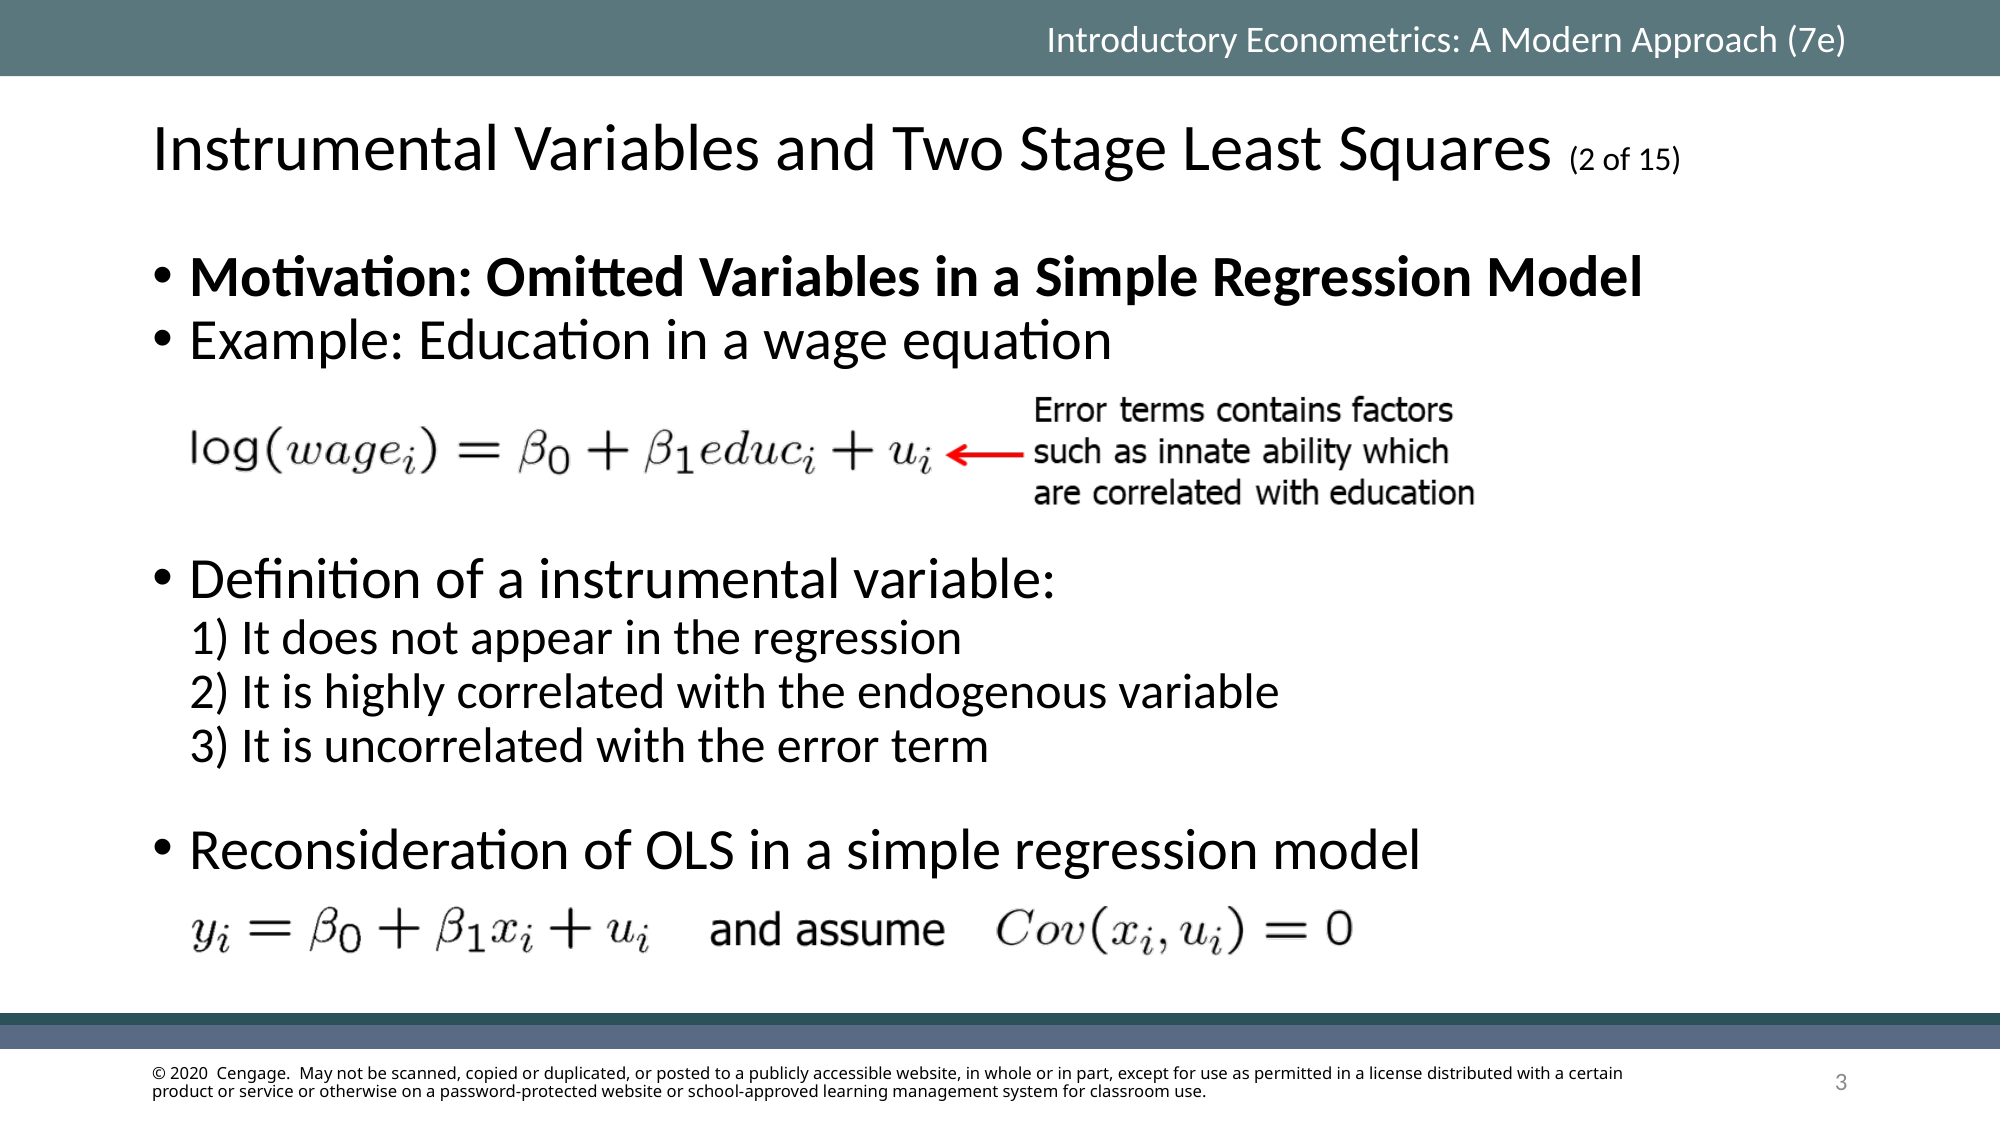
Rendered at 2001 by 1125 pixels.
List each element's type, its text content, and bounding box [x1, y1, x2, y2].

list Reconsideration of OLS in a simple regression model [137, 811, 1863, 903]
slide_number 3 [1759, 1057, 1863, 1103]
list Motivation: Omitted Variables in a Simple Regression Model Example: Education in a wage equation [137, 238, 1863, 455]
picture [190, 377, 1524, 533]
picture [190, 886, 1354, 982]
title Instrumental Variables and Two Stage Least Squares (2 of 15) [137, 104, 1863, 225]
list Definition of a instrumental variable: 1) It does not appear in the regression 2) It is highly correlated with the endogenous variable 3) It is uncorrelated with the error term [137, 541, 1863, 805]
